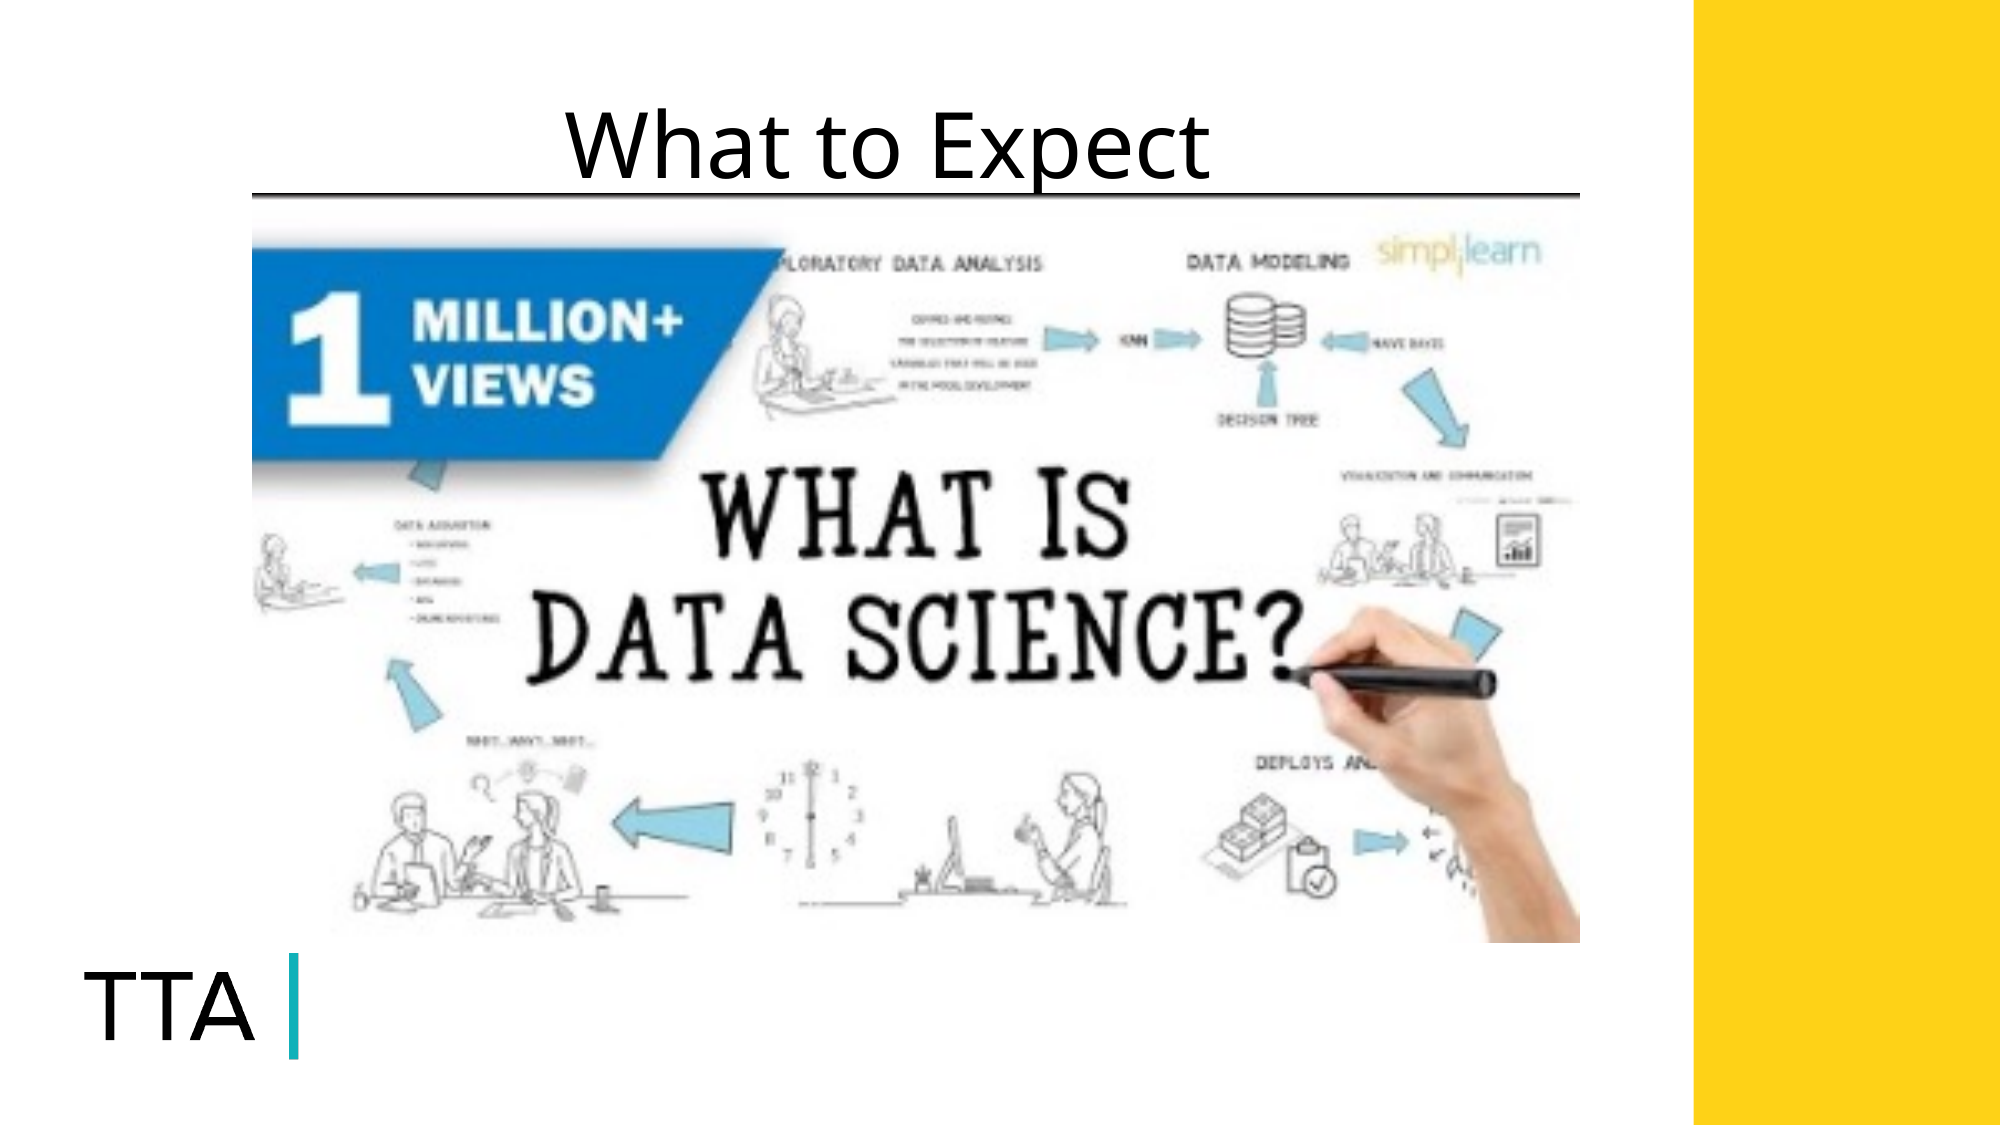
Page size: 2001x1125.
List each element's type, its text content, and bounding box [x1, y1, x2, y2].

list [65, 943, 317, 1069]
text_box [1693, 0, 2000, 1125]
title What to Expect [137, 39, 1640, 258]
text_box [251, 193, 1581, 944]
